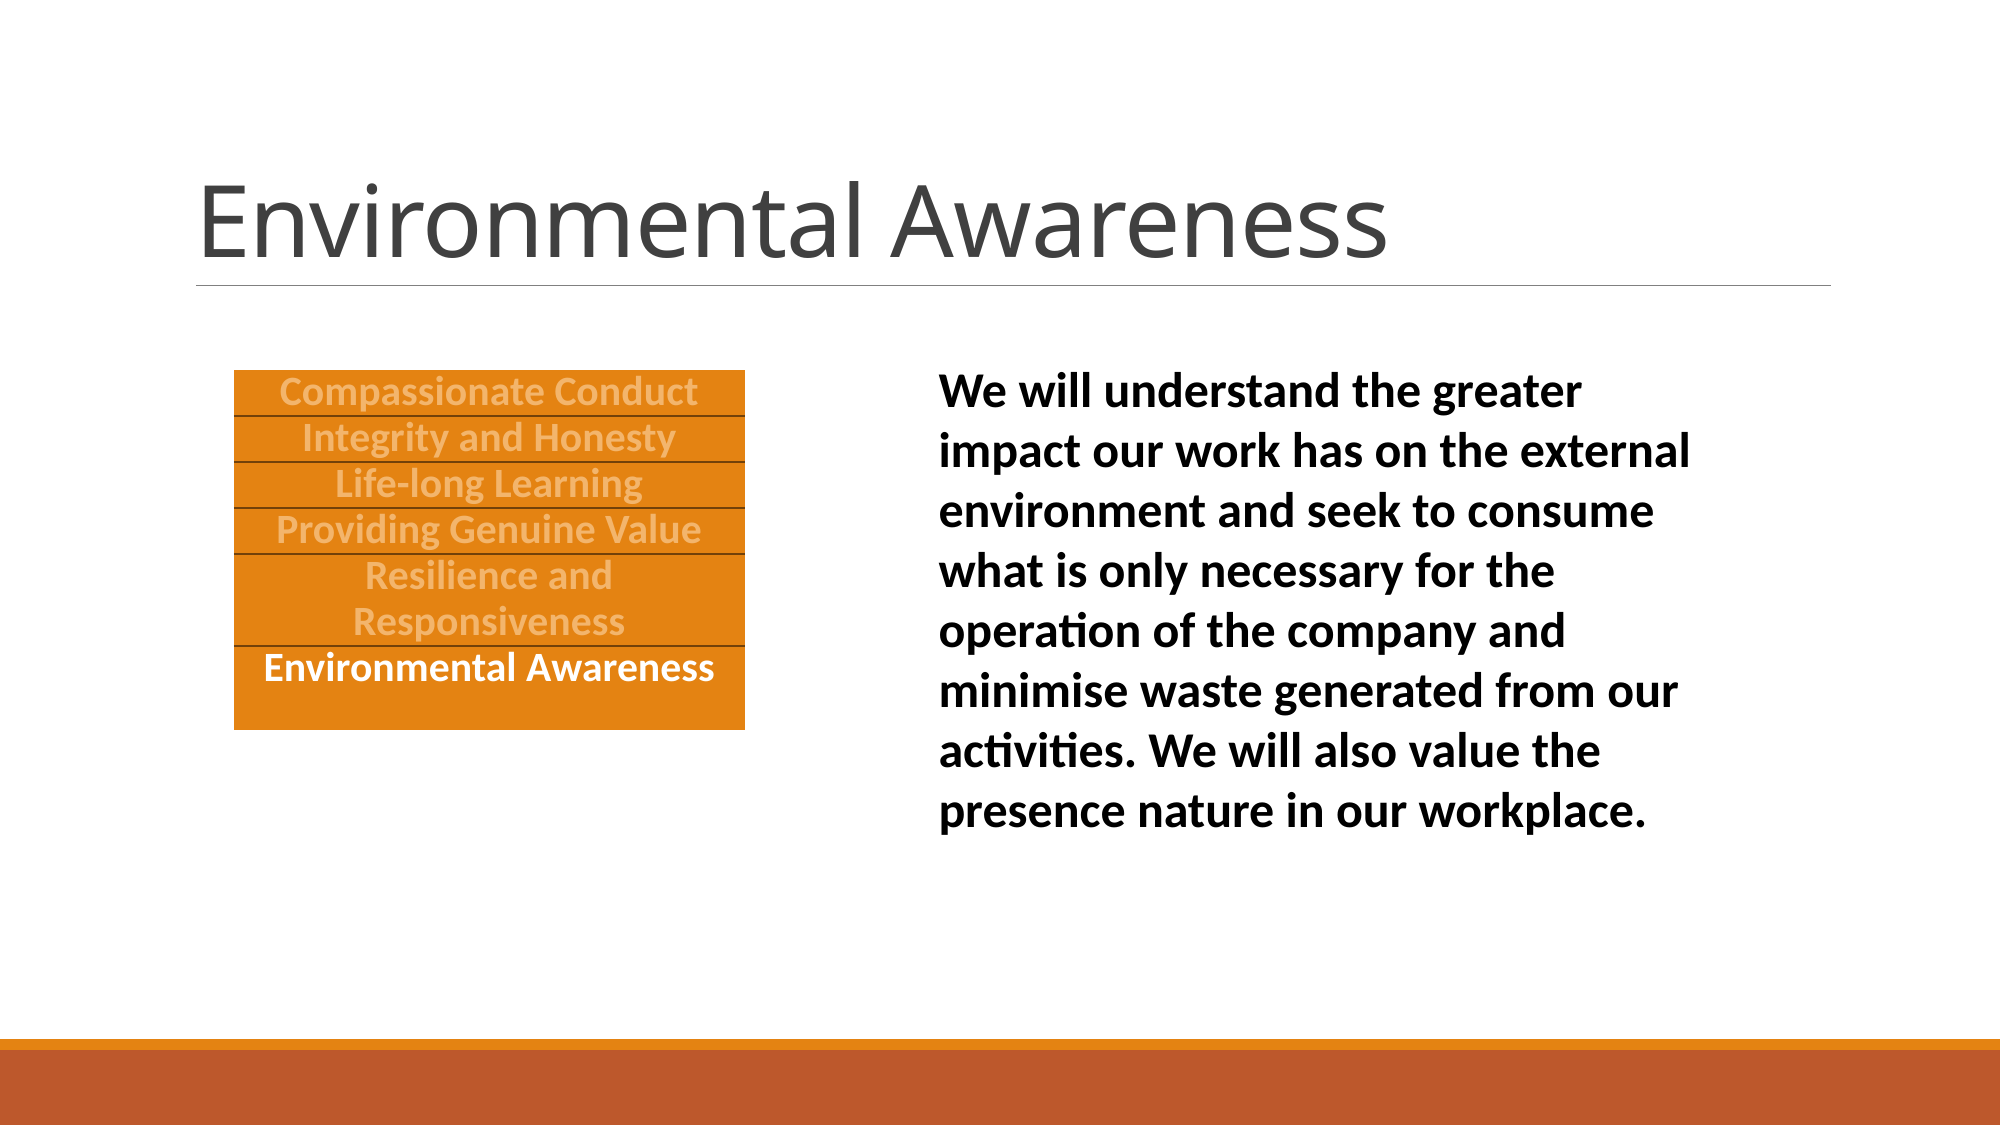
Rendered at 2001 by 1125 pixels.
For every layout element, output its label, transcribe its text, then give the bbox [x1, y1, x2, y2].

table_cell Life-long Learning [234, 463, 745, 507]
table_cell Integrity and Honesty [234, 417, 745, 461]
title Environmental Awareness [180, 47, 1830, 285]
table_header Compassionate Conduct [234, 370, 745, 415]
text_box We will understand the greater impact our work has on the external environment and seek to consume what is only necessary for the operation of the company and minimise waste generated from our activities. We will also value the presence nature in our workplace. [923, 349, 1722, 845]
table_cell Providing Genuine Value [234, 509, 745, 553]
table_cell Resilience and Responsiveness [234, 555, 745, 645]
table_cell Environmental Awareness [234, 647, 745, 730]
